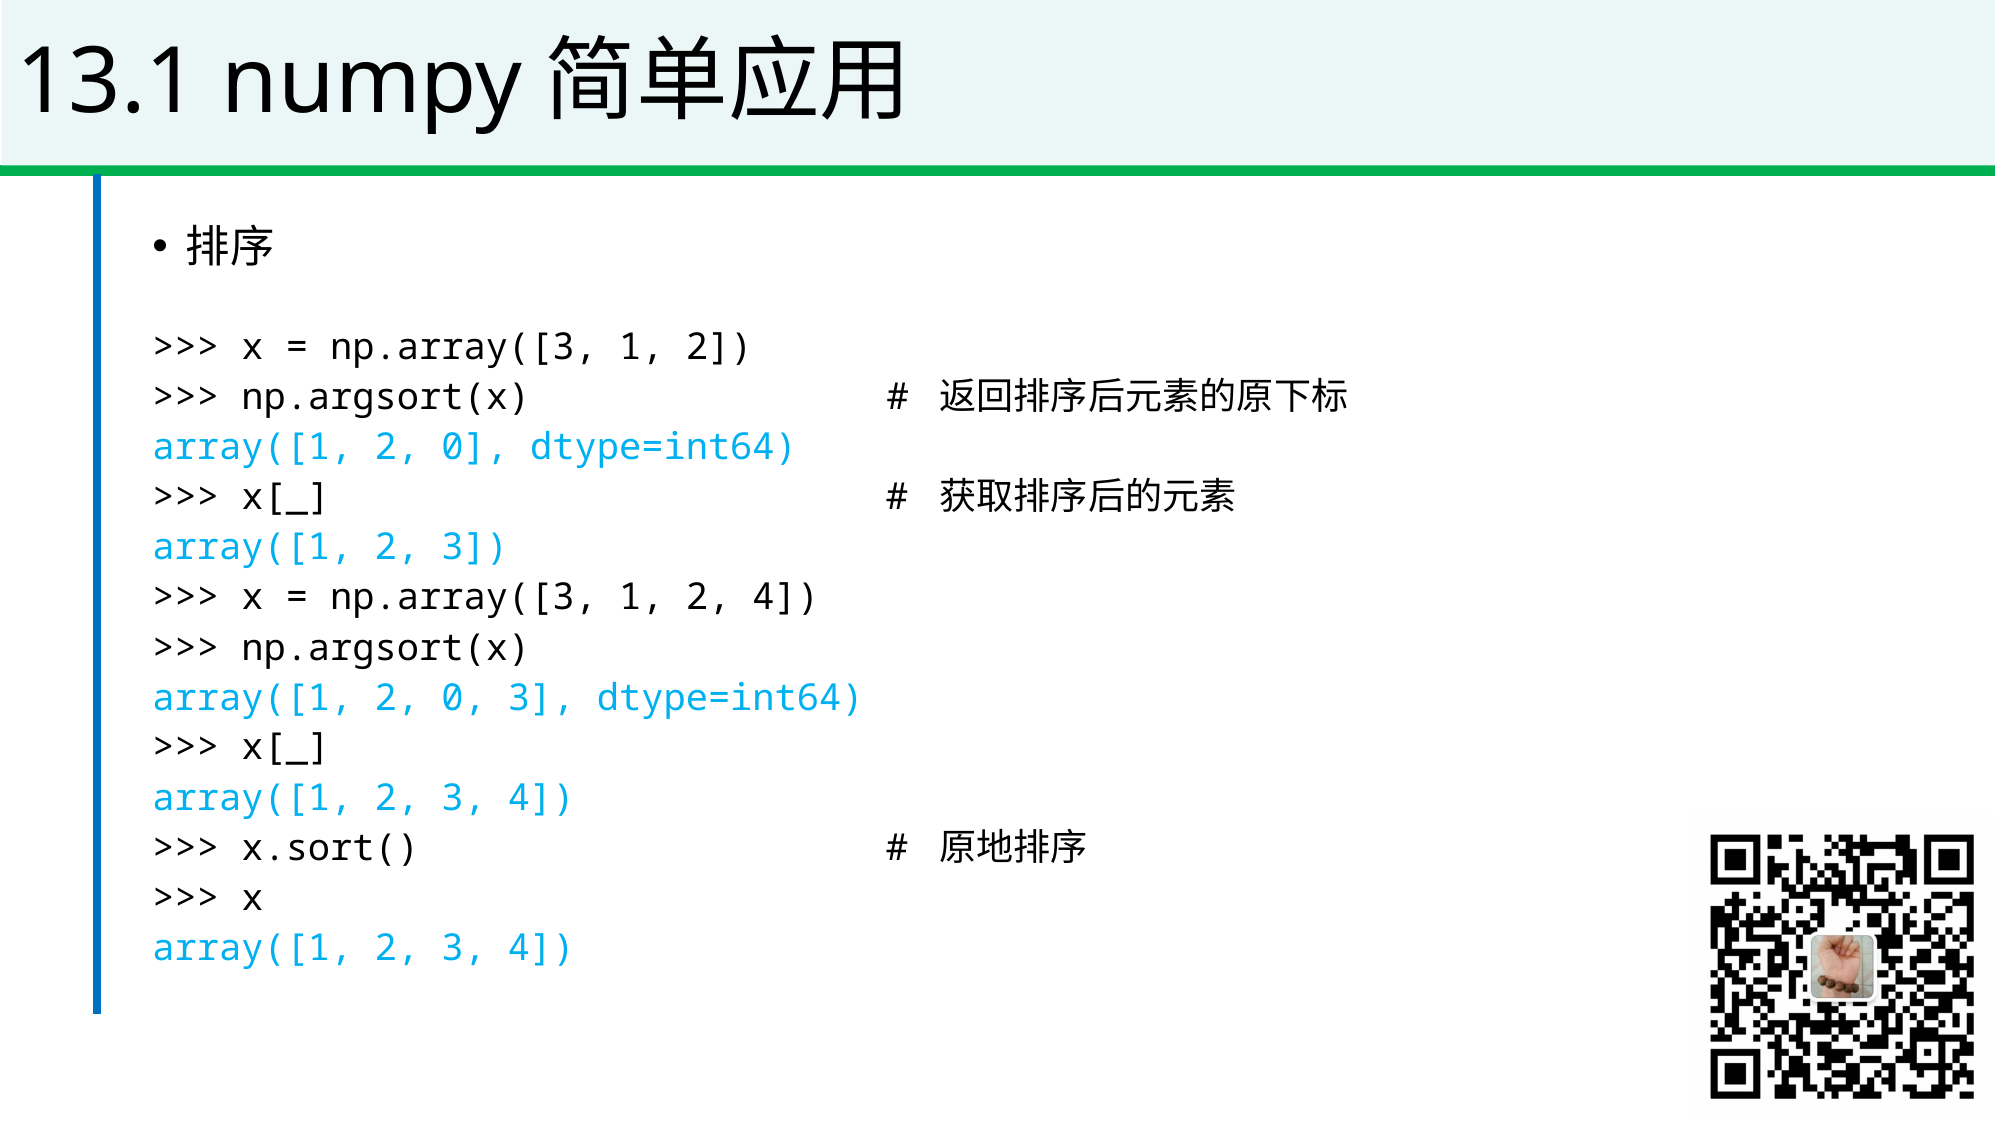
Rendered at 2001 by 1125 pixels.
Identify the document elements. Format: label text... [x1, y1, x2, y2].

title 13.1 numpy简单应用 [1, 0, 1995, 166]
list 排序 >>> x = np.array([3, 1, 2]) >>> np.argsort(x) # 返回排序后元素的原下标 array([1, 2, 0], dtype=int64) >>> x[_] # 获取排序后的元素 array([1, 2, 3]) >>> x = np.array([3, 1, 2, 4]) >>> np.argsort(x) array([1, 2, 0, 3], dtype=int64) >>> x[_] array([1, 2, 3, 4]) >>> x.sort() # 原地排序 >>> x array([1, 2, 3, 4]) [137, 216, 1863, 978]
picture [1689, 813, 1995, 1120]
